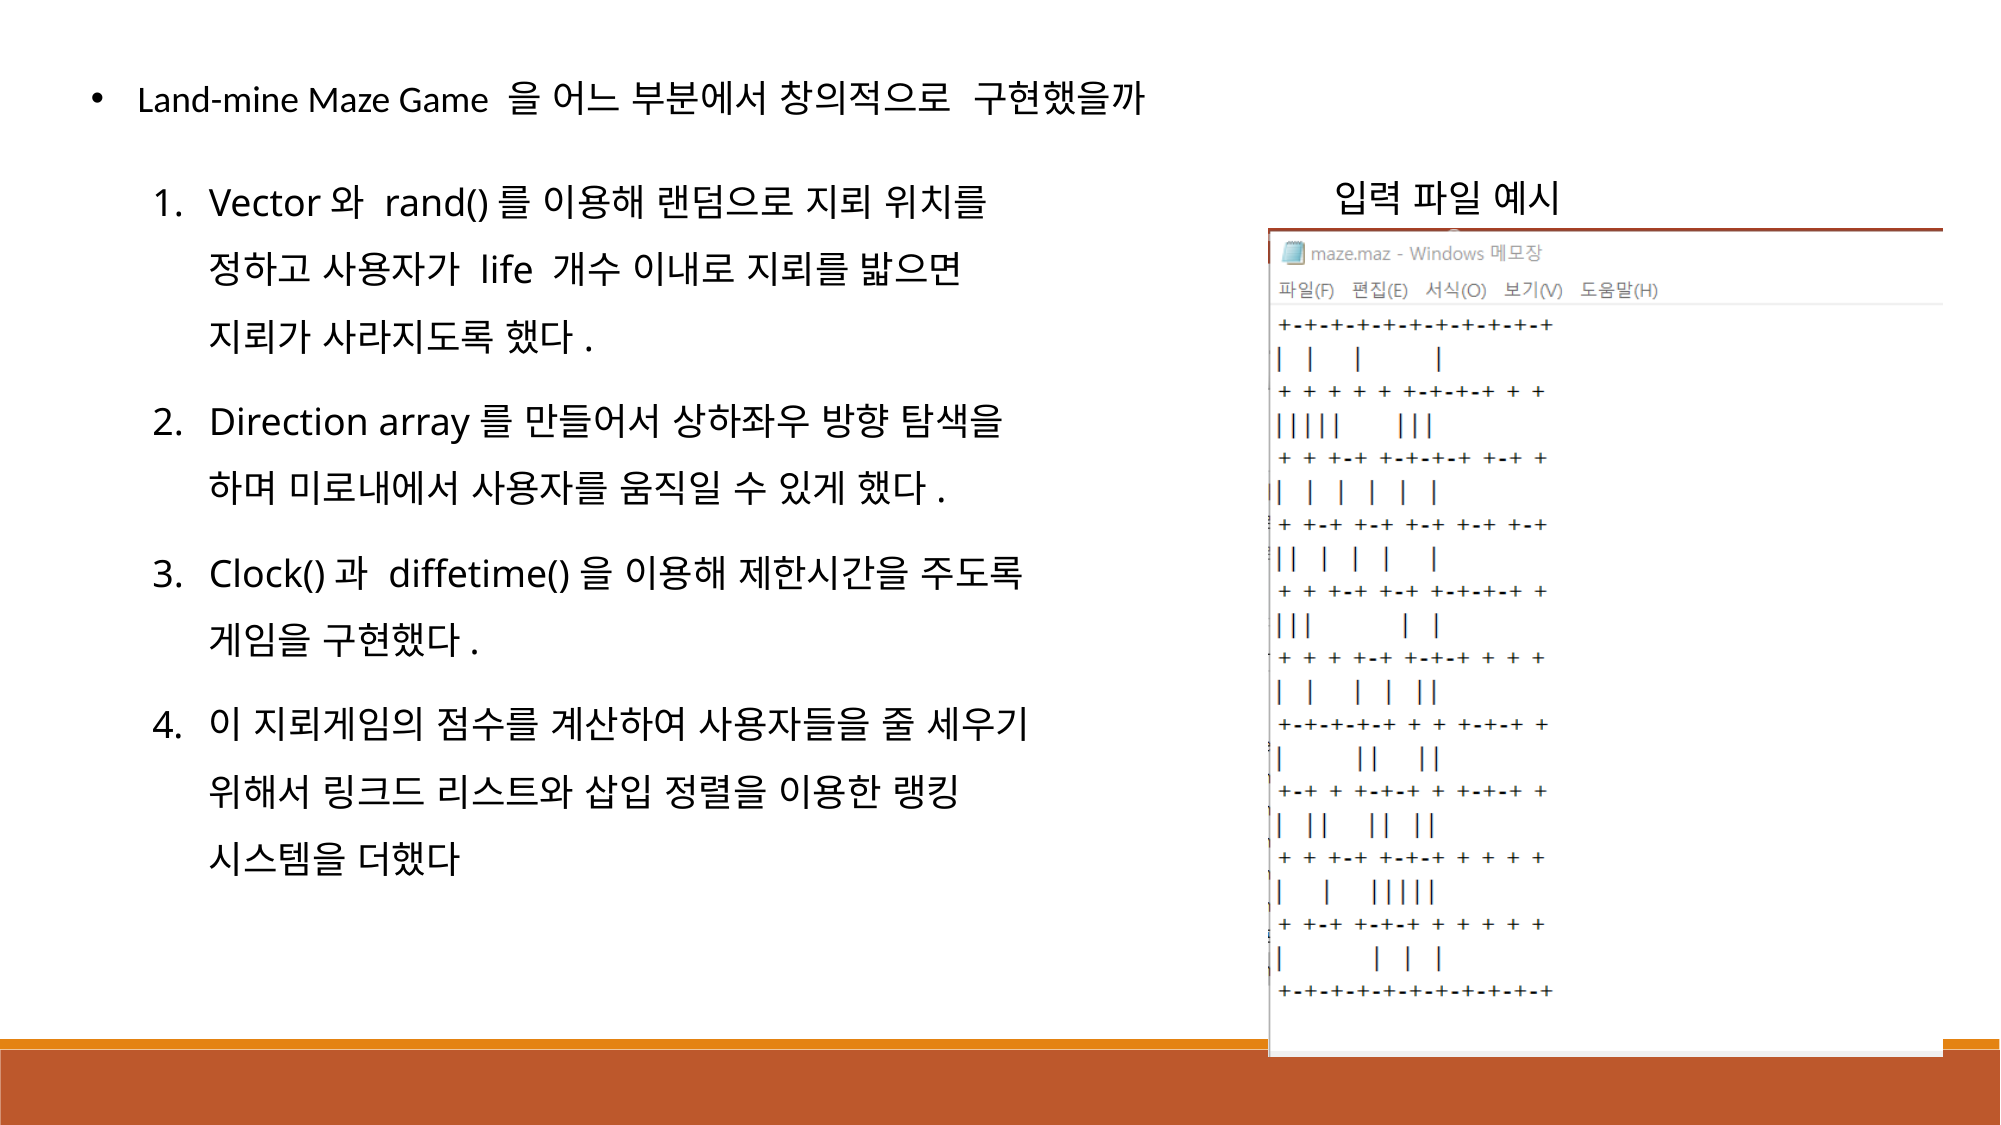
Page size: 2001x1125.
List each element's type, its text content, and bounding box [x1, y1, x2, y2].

text_box Vector와 rand()를 이용해 랜덤으로 지뢰 위치를 정하고 사용자가 life 개수 이내로 지뢰를 밟으면 지뢰가 사라지도록 했다. Direction array를 만들어서 상하좌우 방향 탐색을 하며 미로내에서 사용자를 움직일 수 있게 했다. Clock()과 diffetime()을 이용해 제한시간을 주도록 게임을 구현했다. 이 지뢰게임의 점수를 계산하여 사용자들을 줄 세우기 위해서 링크드 리스트와 삽입 정렬을 이용한 랭킹 시스템을 더했다 [137, 148, 1069, 889]
text_box 입력 파일 예시 [1319, 167, 1649, 224]
picture [1267, 227, 1944, 1058]
text_box Land-mine Maze Game 을 어느 부분에서 창의적으로 구현했을까 [76, 67, 1331, 128]
